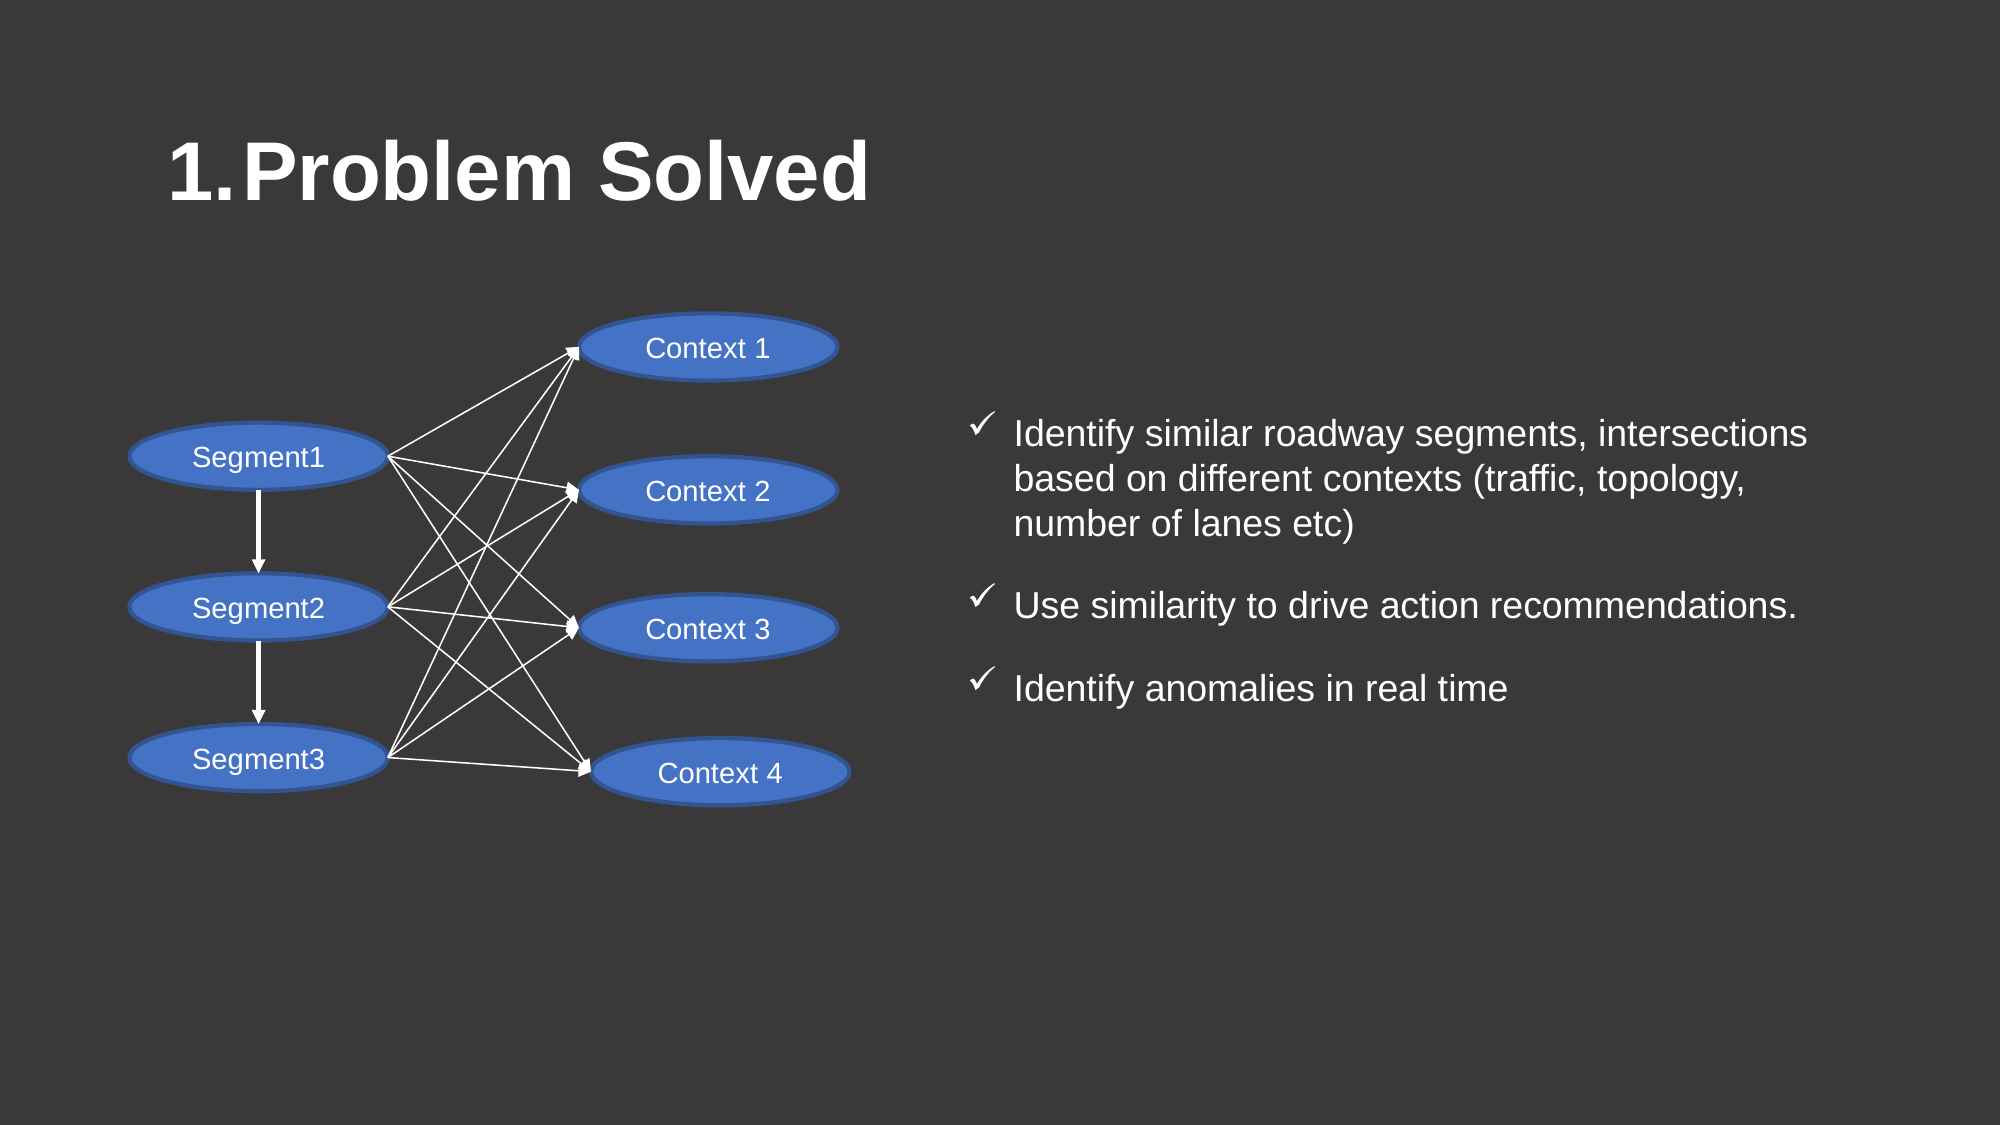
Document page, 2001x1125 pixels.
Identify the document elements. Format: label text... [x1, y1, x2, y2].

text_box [387, 346, 580, 489]
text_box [387, 757, 592, 772]
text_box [387, 489, 580, 627]
text_box Identify similar roadway segments, intersections based on different contexts (traffic, topology, number of lanes etc) Use similarity to drive action recommendations. Identify anomalies in real time [952, 401, 1890, 717]
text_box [586, 606, 592, 756]
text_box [387, 627, 580, 756]
text_box Segment1 [127, 420, 381, 492]
text_box Problem Solved [152, 109, 1185, 226]
text_box Context 4 [592, 735, 852, 808]
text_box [586, 455, 592, 606]
text_box Segment3 [127, 721, 381, 794]
text_box Segment2 [127, 571, 380, 643]
text_box Context 3 [597, 592, 840, 664]
text_box Context 2 [596, 454, 840, 526]
text_box Context 1 [577, 311, 840, 383]
